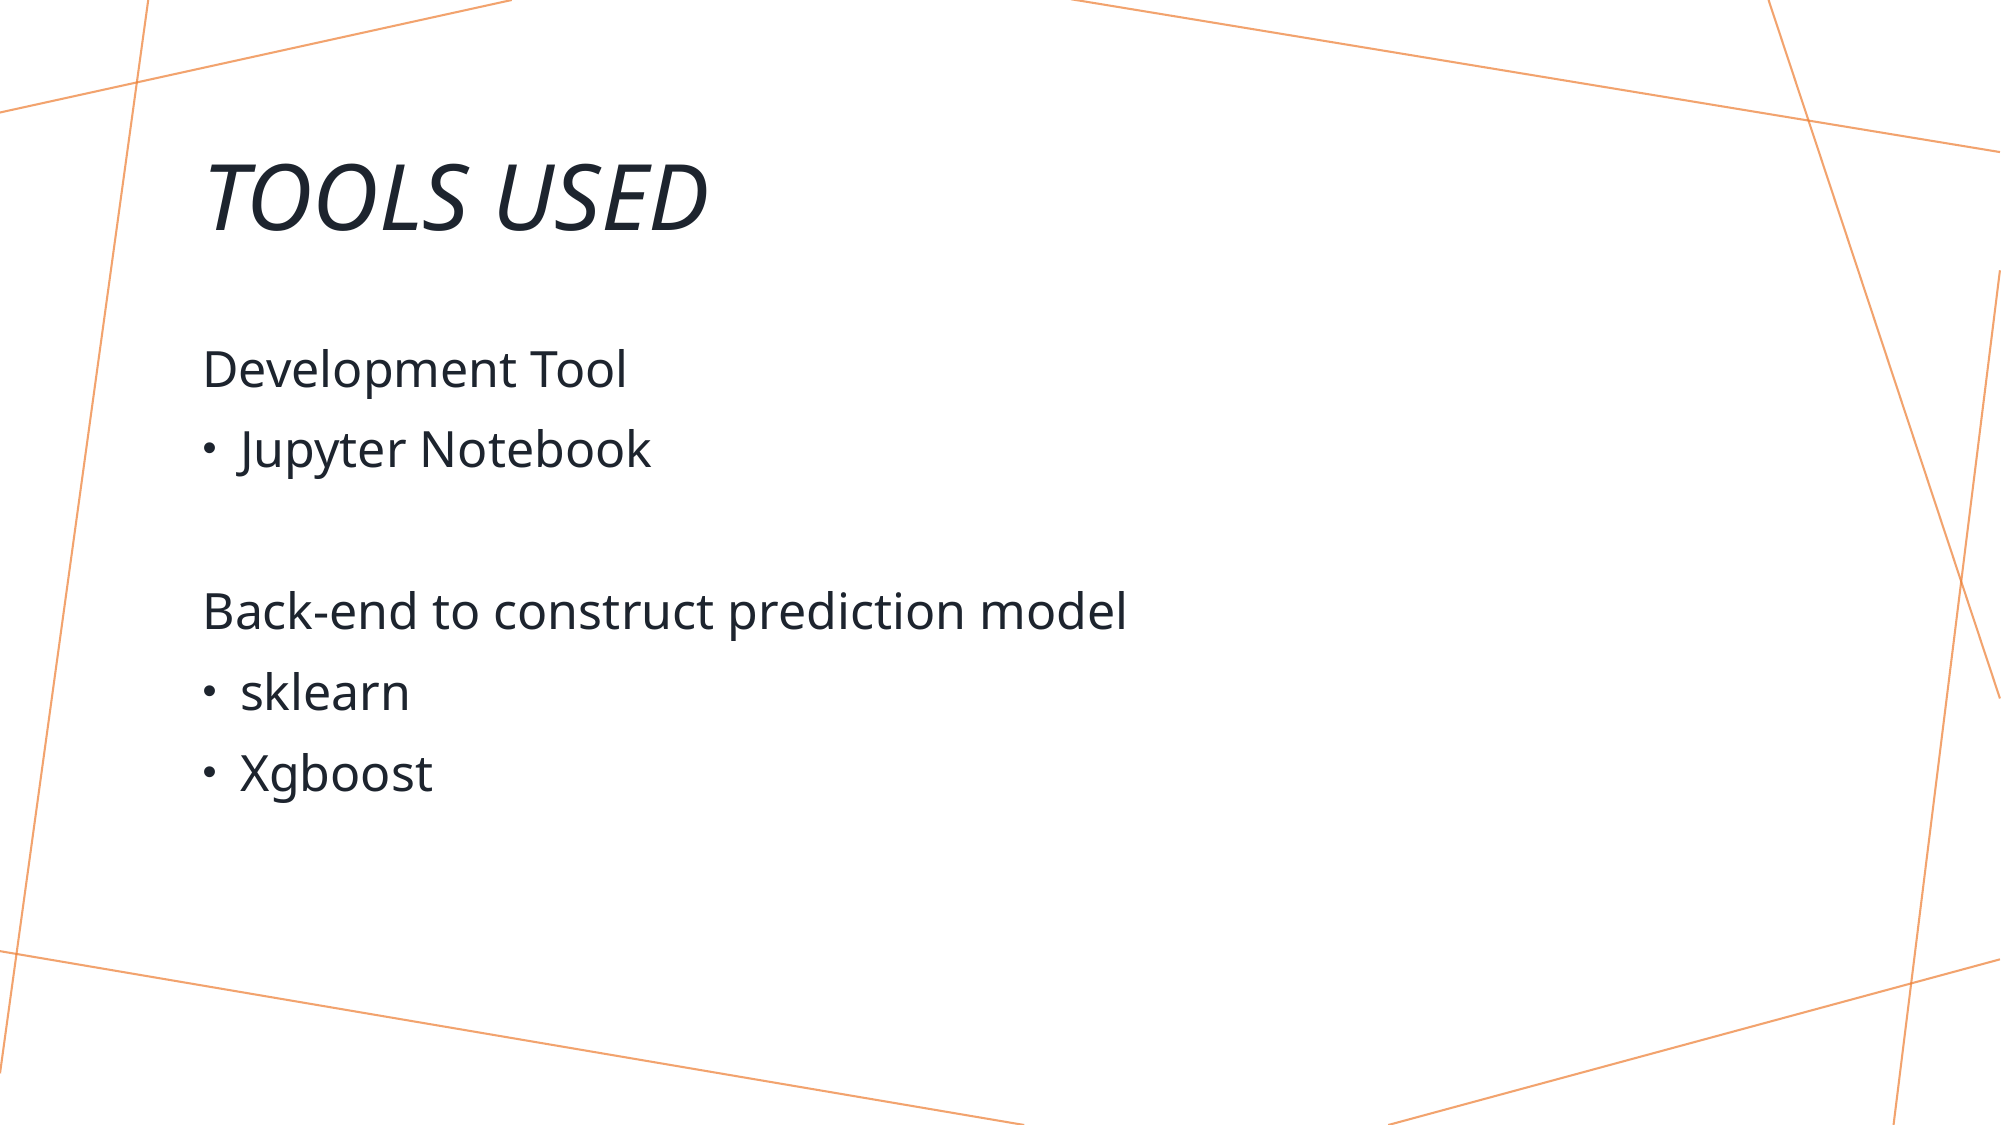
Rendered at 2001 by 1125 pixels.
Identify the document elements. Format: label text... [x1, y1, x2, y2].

list Development Tool Jupyter Notebook Back-end to construct prediction model sklearn Xgboost [187, 329, 1813, 990]
title Tools used [187, 87, 1813, 315]
